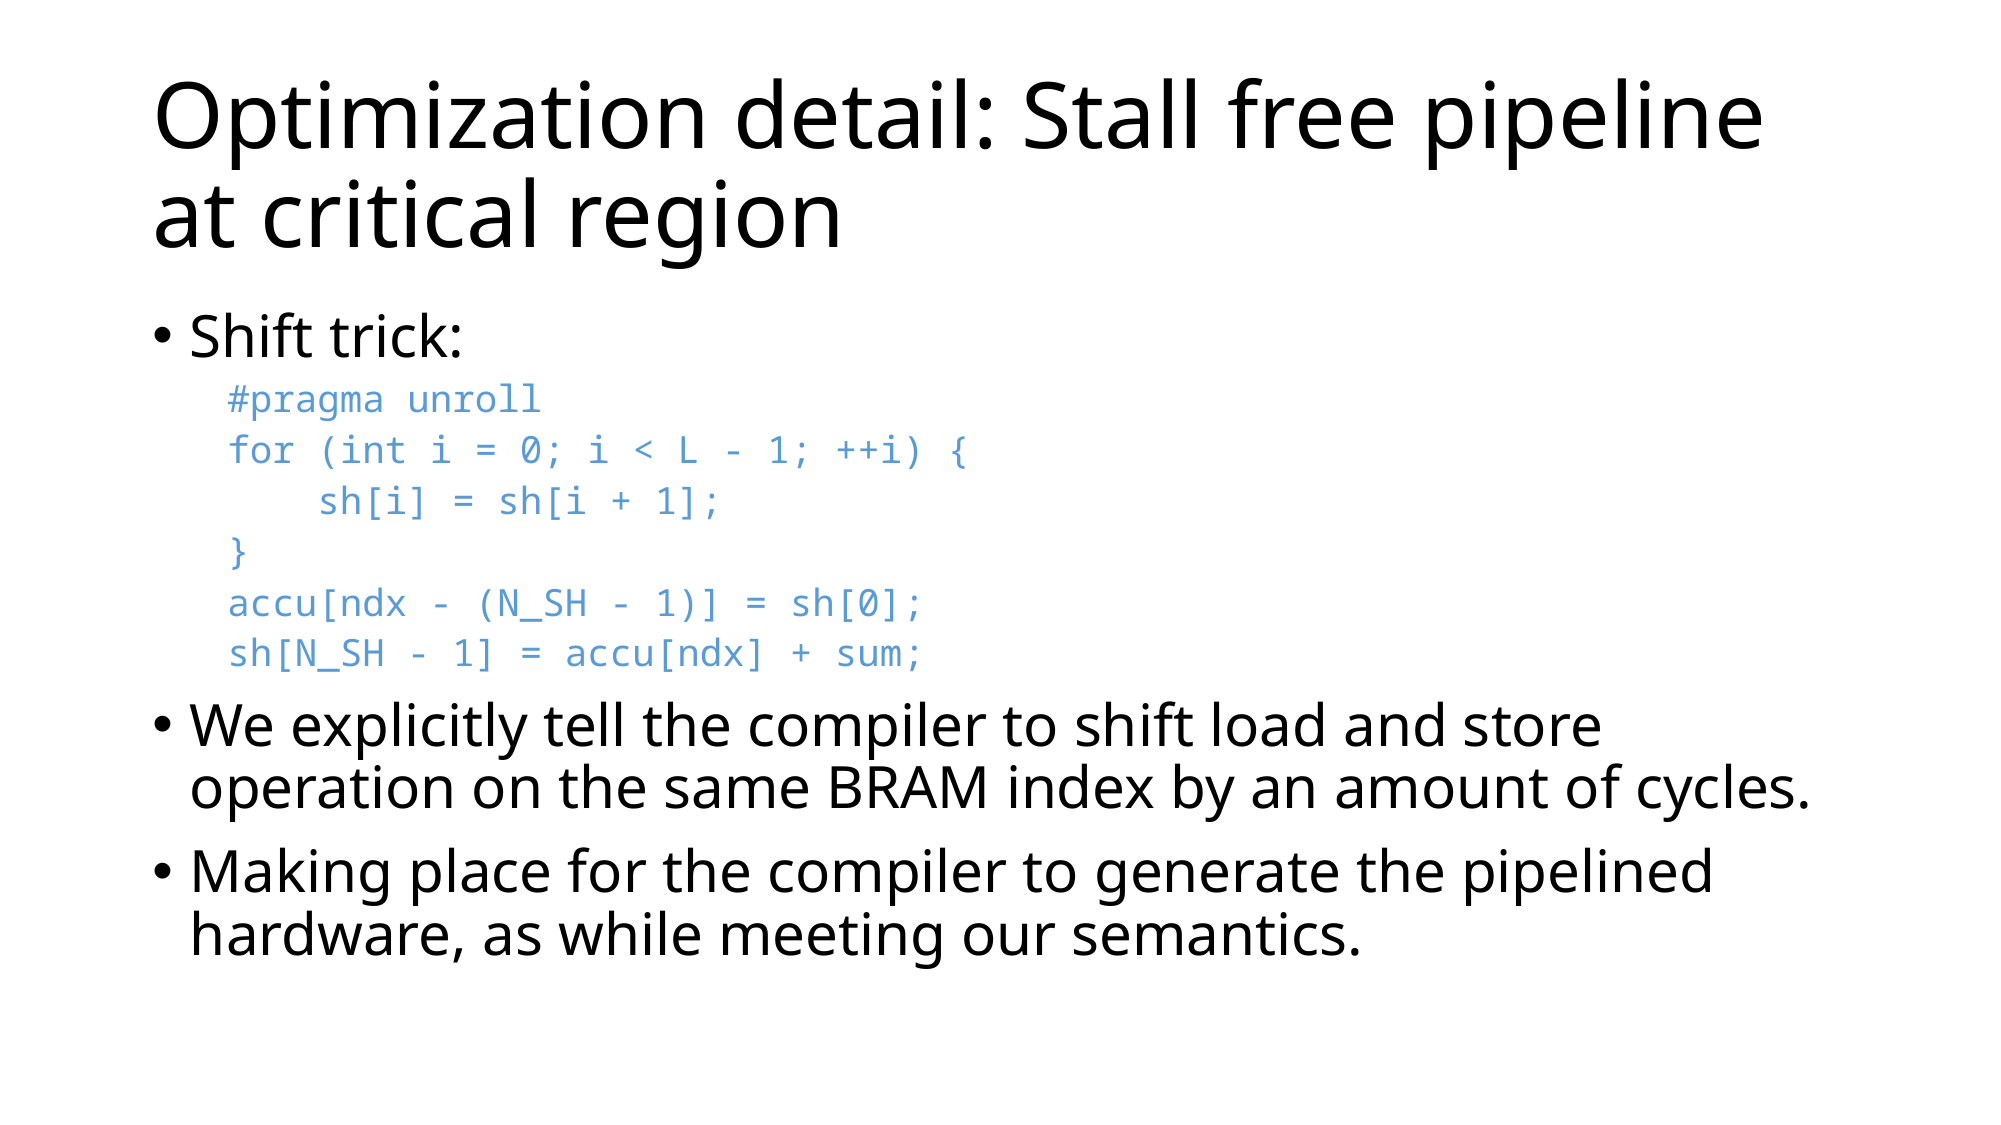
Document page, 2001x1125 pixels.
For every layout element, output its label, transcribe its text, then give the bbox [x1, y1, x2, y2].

title Optimization detail: Stall free pipeline at critical region [137, 59, 1863, 278]
list Shift trick: #pragma unroll for (int i = 0; i < L - 1; ++i) { sh[i] = sh[i + 1]; } accu[ndx - (N_SH - 1)] = sh[0]; sh[N_SH - 1] = accu[ndx] + sum; We explicitly tell the compiler to shift load and store operation on the same BRAM index by an amount of cycles. Making place for the compiler to generate the pipelined hardware, as while meeting our semantics. [137, 299, 1863, 1014]
